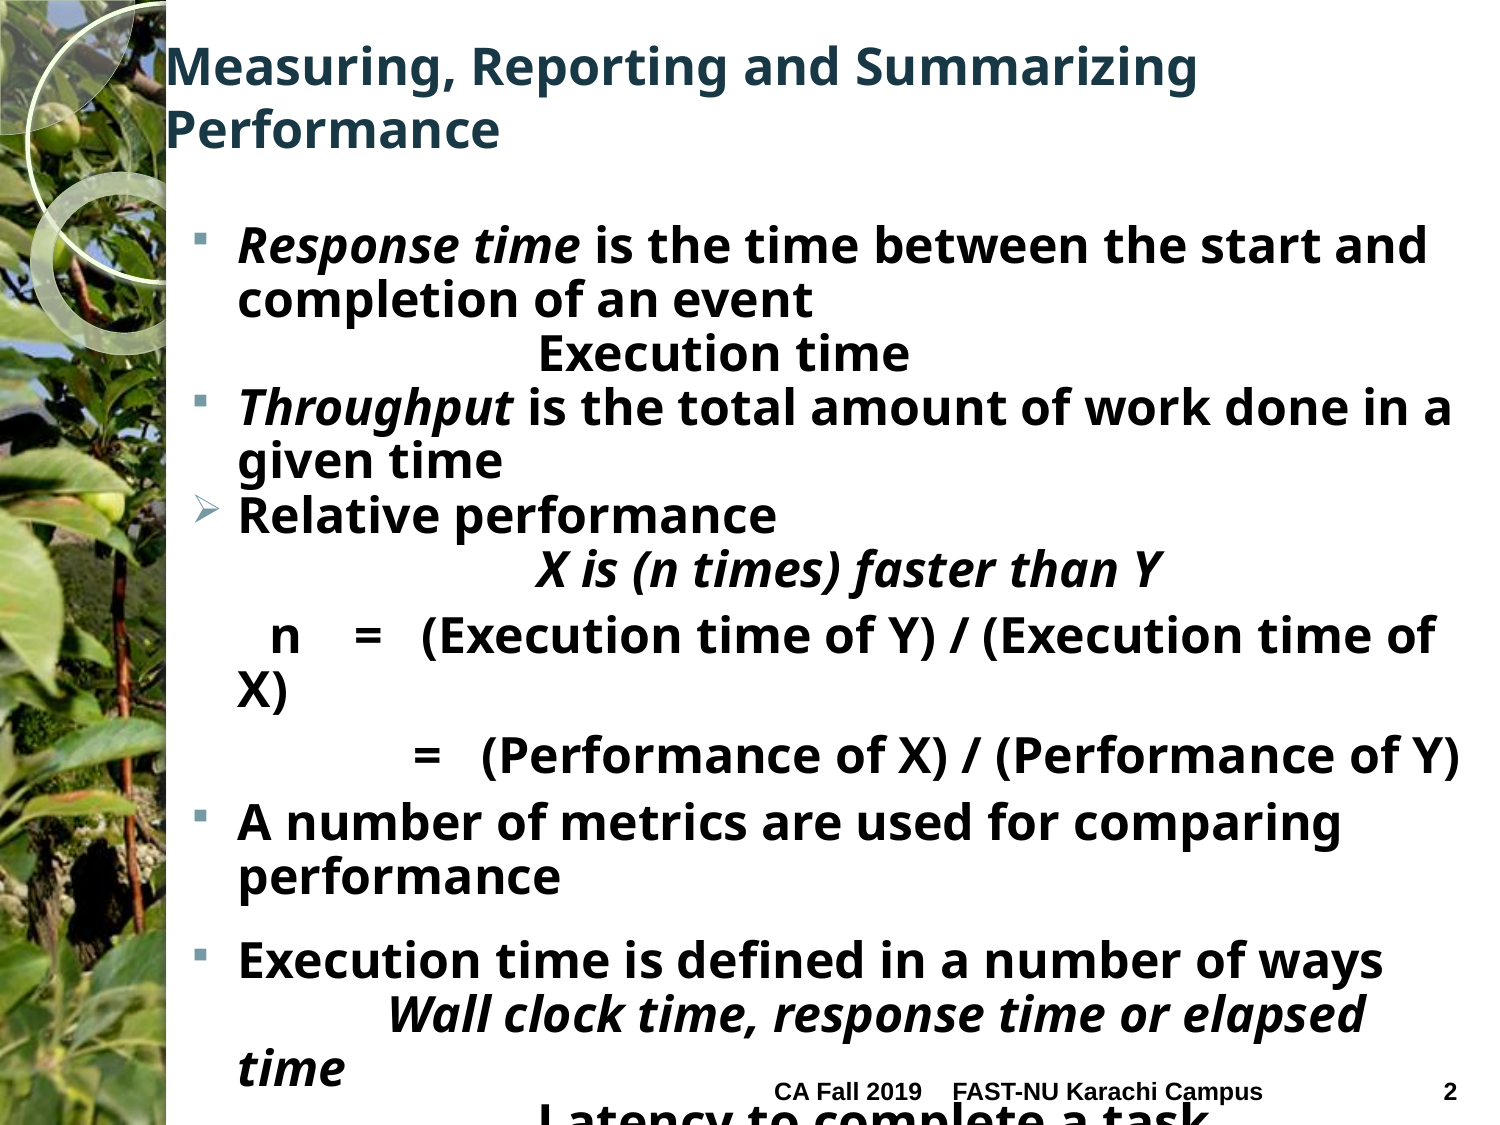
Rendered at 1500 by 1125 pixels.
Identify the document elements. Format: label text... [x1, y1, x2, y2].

picture [62, 195, 160, 280]
picture [0, 134, 166, 1125]
footer FAST-NU Karachi Campus [937, 1063, 1413, 1113]
list Response time is the time between the start and completion of an event Execution time Throughput is the total amount of work done in a given time Relative performance X is (n times) faster than Y n = (Execution time of Y) / (Execution time of X) = (Performance of X) / (Performance of Y) A number of metrics are used for comparing performance Execution time is defined in a number of ways Wall clock time, response time or elapsed time Latency to complete a task [162, 212, 1500, 1063]
picture [32, 13, 160, 207]
slide_number 2 [1413, 1063, 1488, 1113]
title Measuring, Reporting and Summarizing Performance [150, 24, 1500, 168]
slide_number CA Fall 2019 [587, 1063, 937, 1113]
picture [53, 241, 160, 332]
picture [136, 0, 166, 4]
